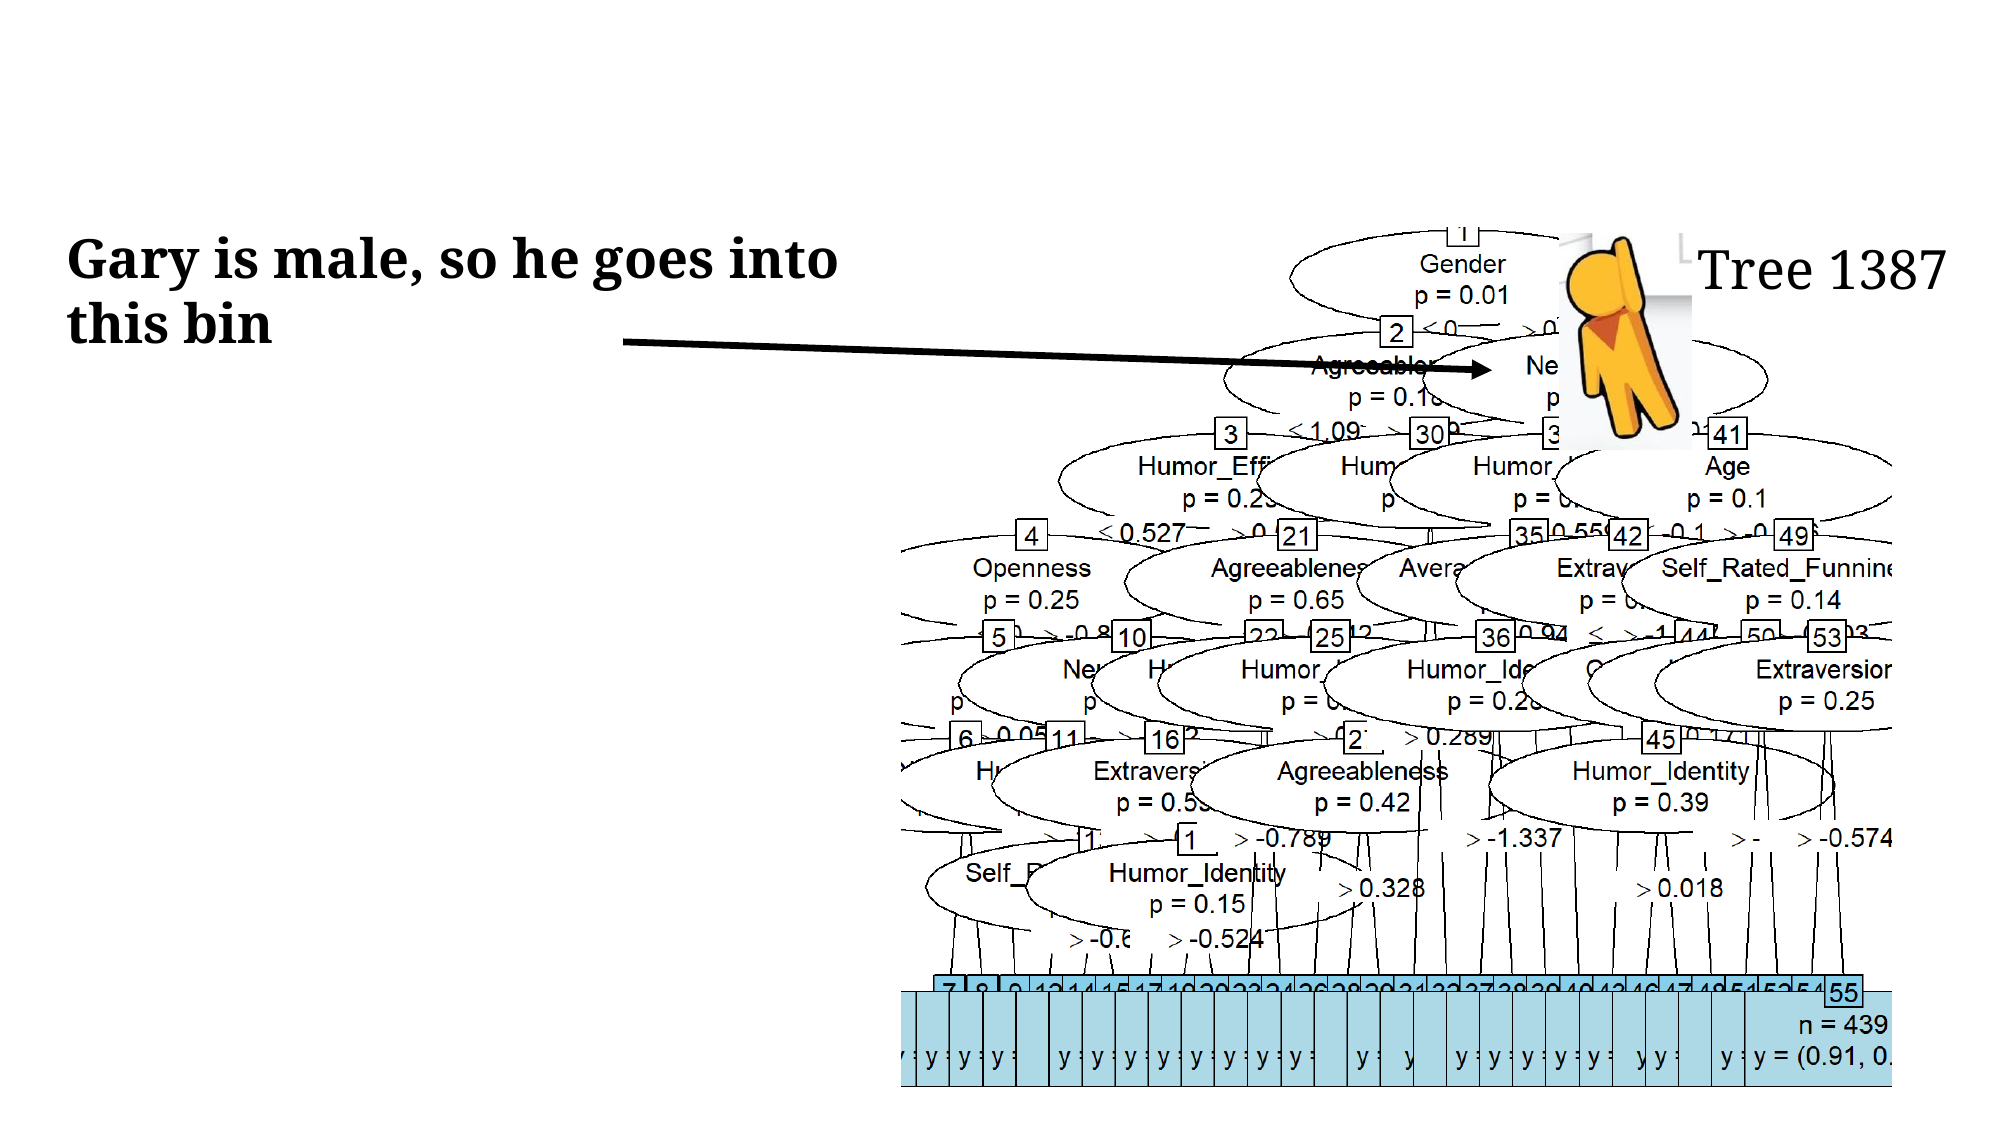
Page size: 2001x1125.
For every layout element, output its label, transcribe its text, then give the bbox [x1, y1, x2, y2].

text_box Tree 1387 [1892, 227, 2000, 358]
text_box Gary is male, so he goes into this bin [51, 217, 874, 412]
picture [900, 226, 1892, 1125]
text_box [622, 341, 1493, 371]
